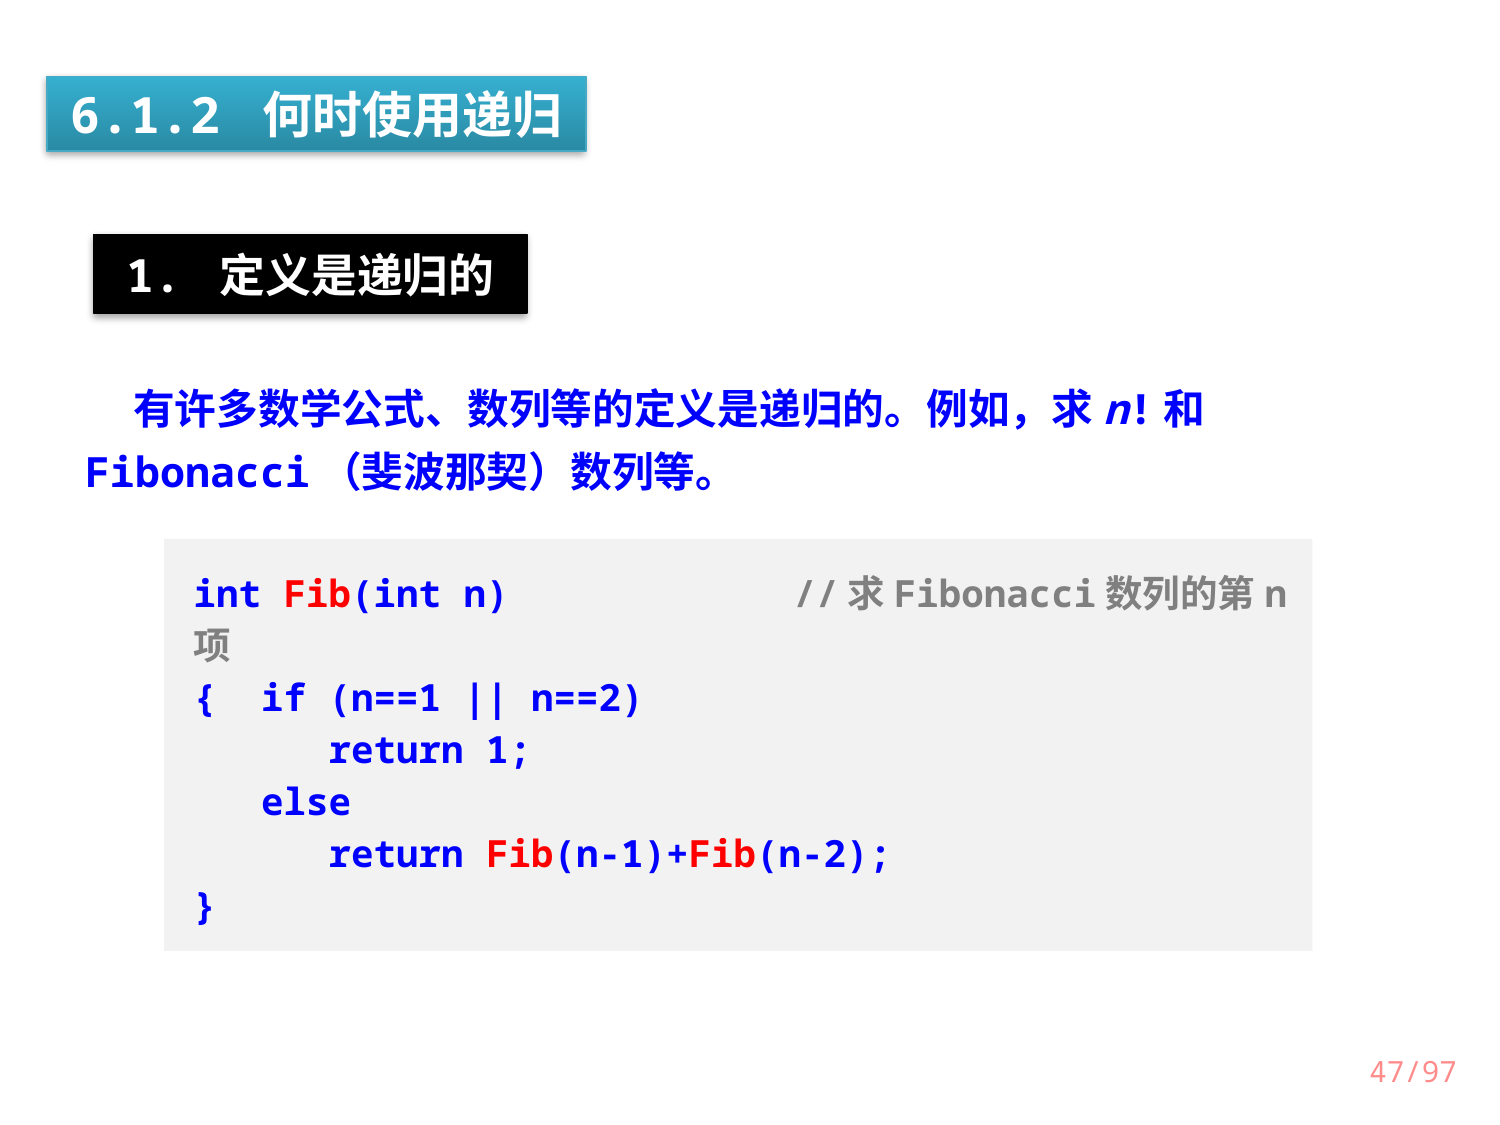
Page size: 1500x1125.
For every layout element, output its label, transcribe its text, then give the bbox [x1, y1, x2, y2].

text_box 6.1.2 何时使用递归 [46, 76, 587, 152]
text_box int Fib(int n) //求Fibonacci数列的第n项 { if (n==1 || n==2) return 1; else return Fib(n-1)+Fib(n-2); } [162, 537, 1315, 953]
slide_number 47/97 [1324, 1042, 1472, 1103]
text_box 1. 定义是递归的 [93, 234, 528, 314]
text_box 有许多数学公式、数列等的定义是递归的。例如，求n!和Fibonacci（斐波那契）数列等。 [70, 363, 1477, 503]
